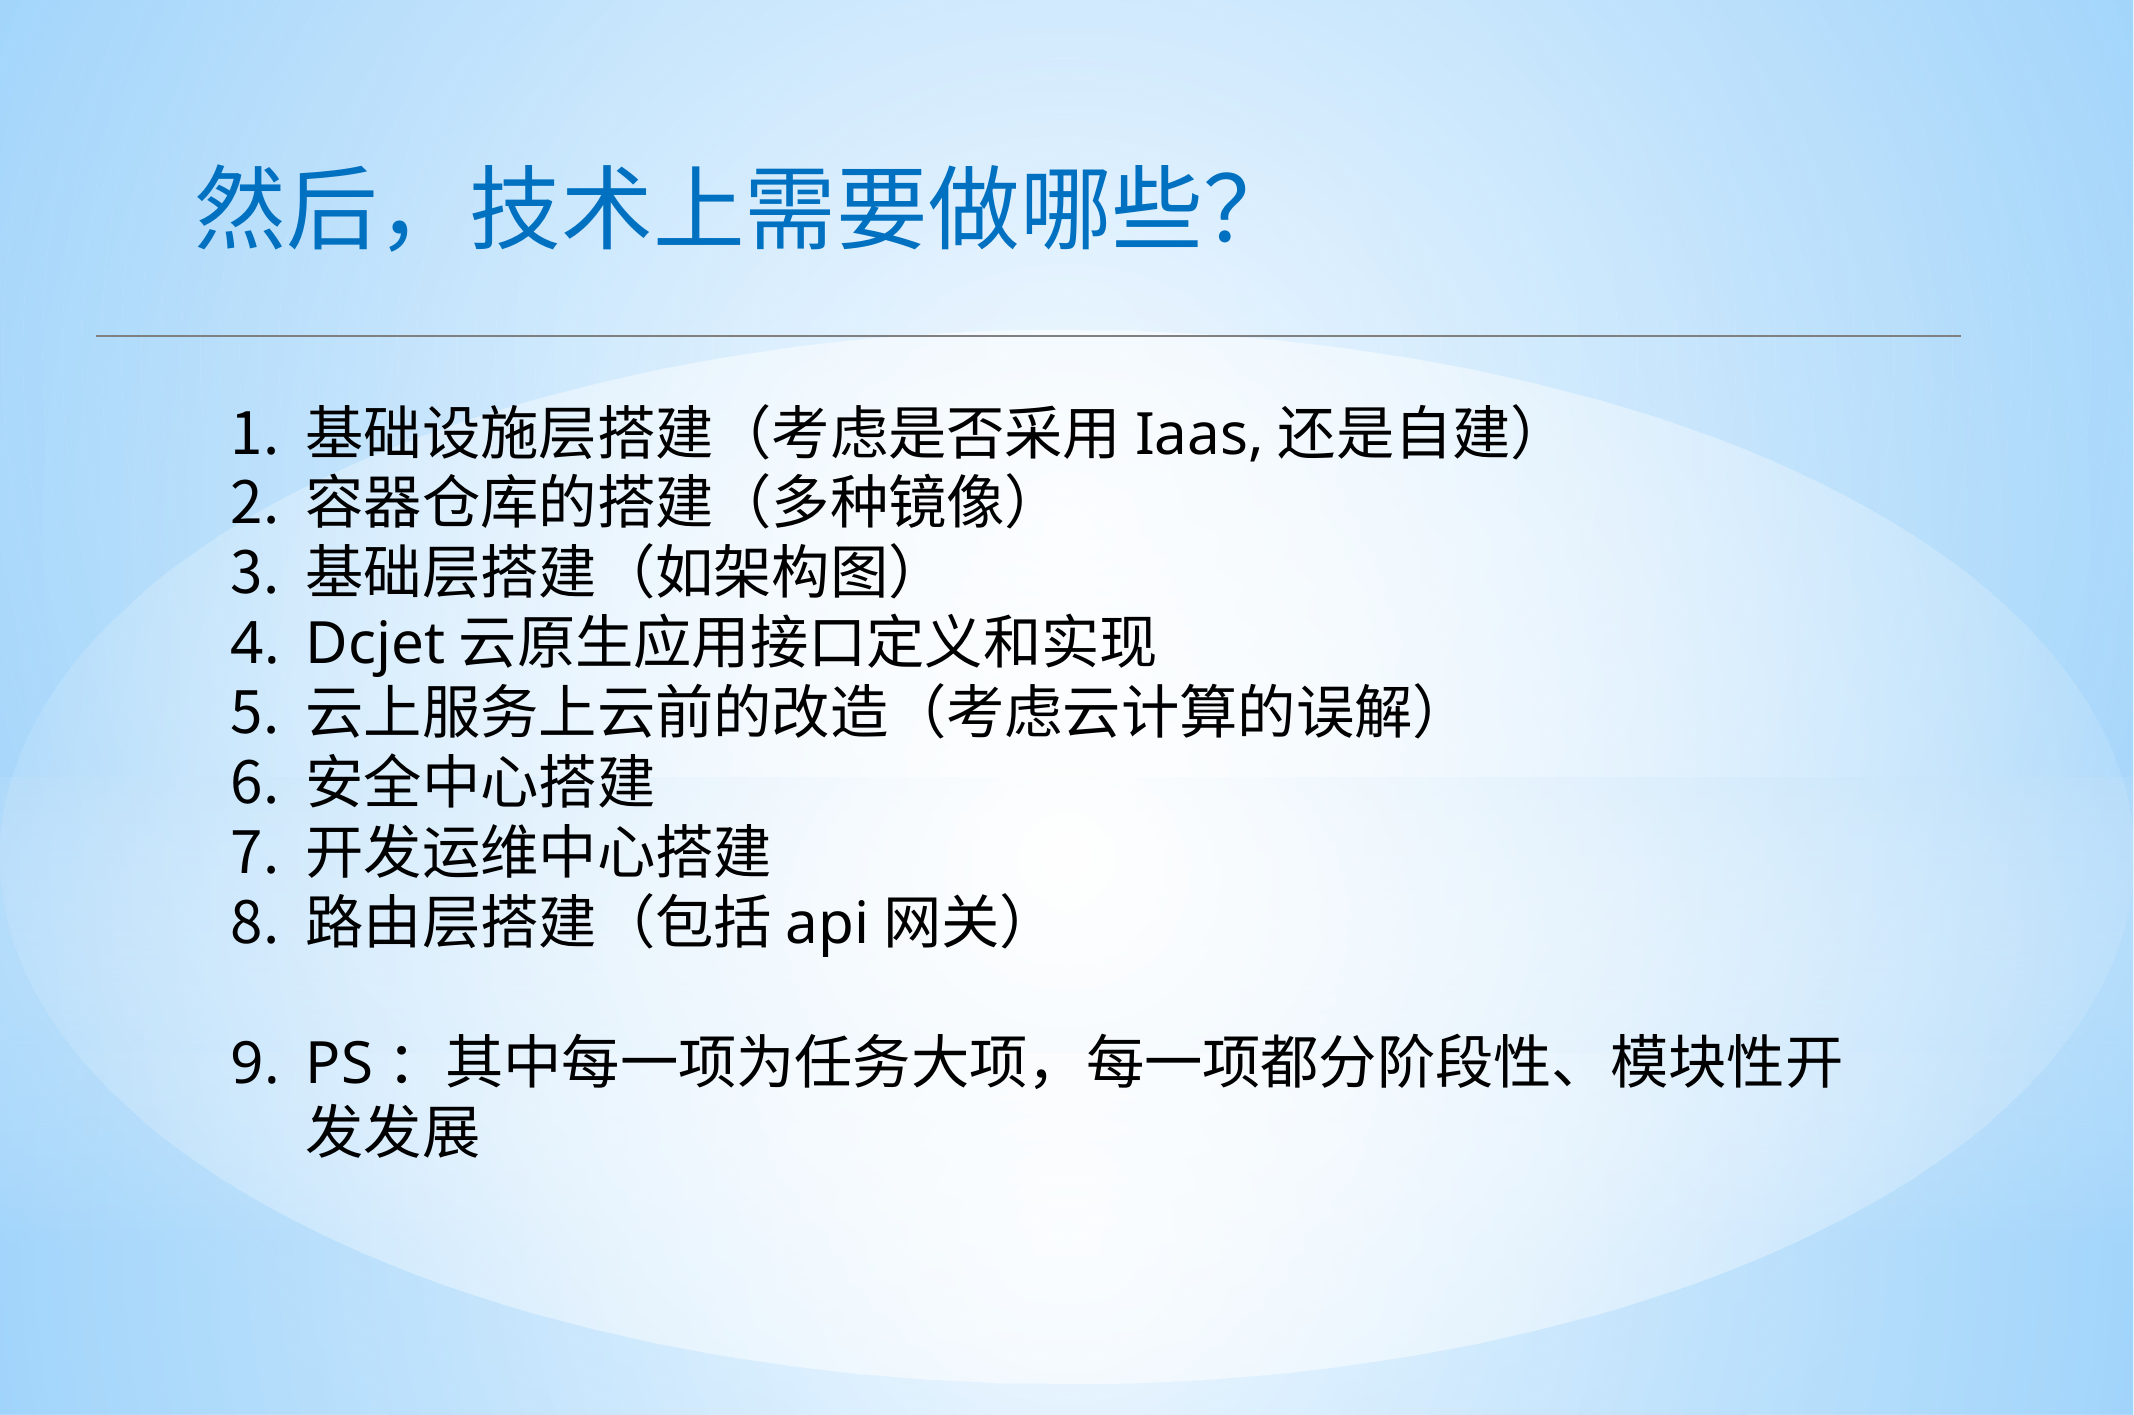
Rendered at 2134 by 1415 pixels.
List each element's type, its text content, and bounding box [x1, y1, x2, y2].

text_box 然后，技术上需要做哪些？ [174, 140, 2134, 271]
text_box 基础设施层搭建（考虑是否采用Iaas,还是自建） 容器仓库的搭建（多种镜像） 基础层搭建（如架构图） Dcjet云原生应用接口定义和实现 云上服务上云前的改造（考虑云计算的误解） 安全中心搭建 开发运维中心搭建 路由层搭建（包括api网关） PS：其中每一项为任务大项，每一项都分阶段性、模块性开发发展 [216, 388, 1902, 1173]
